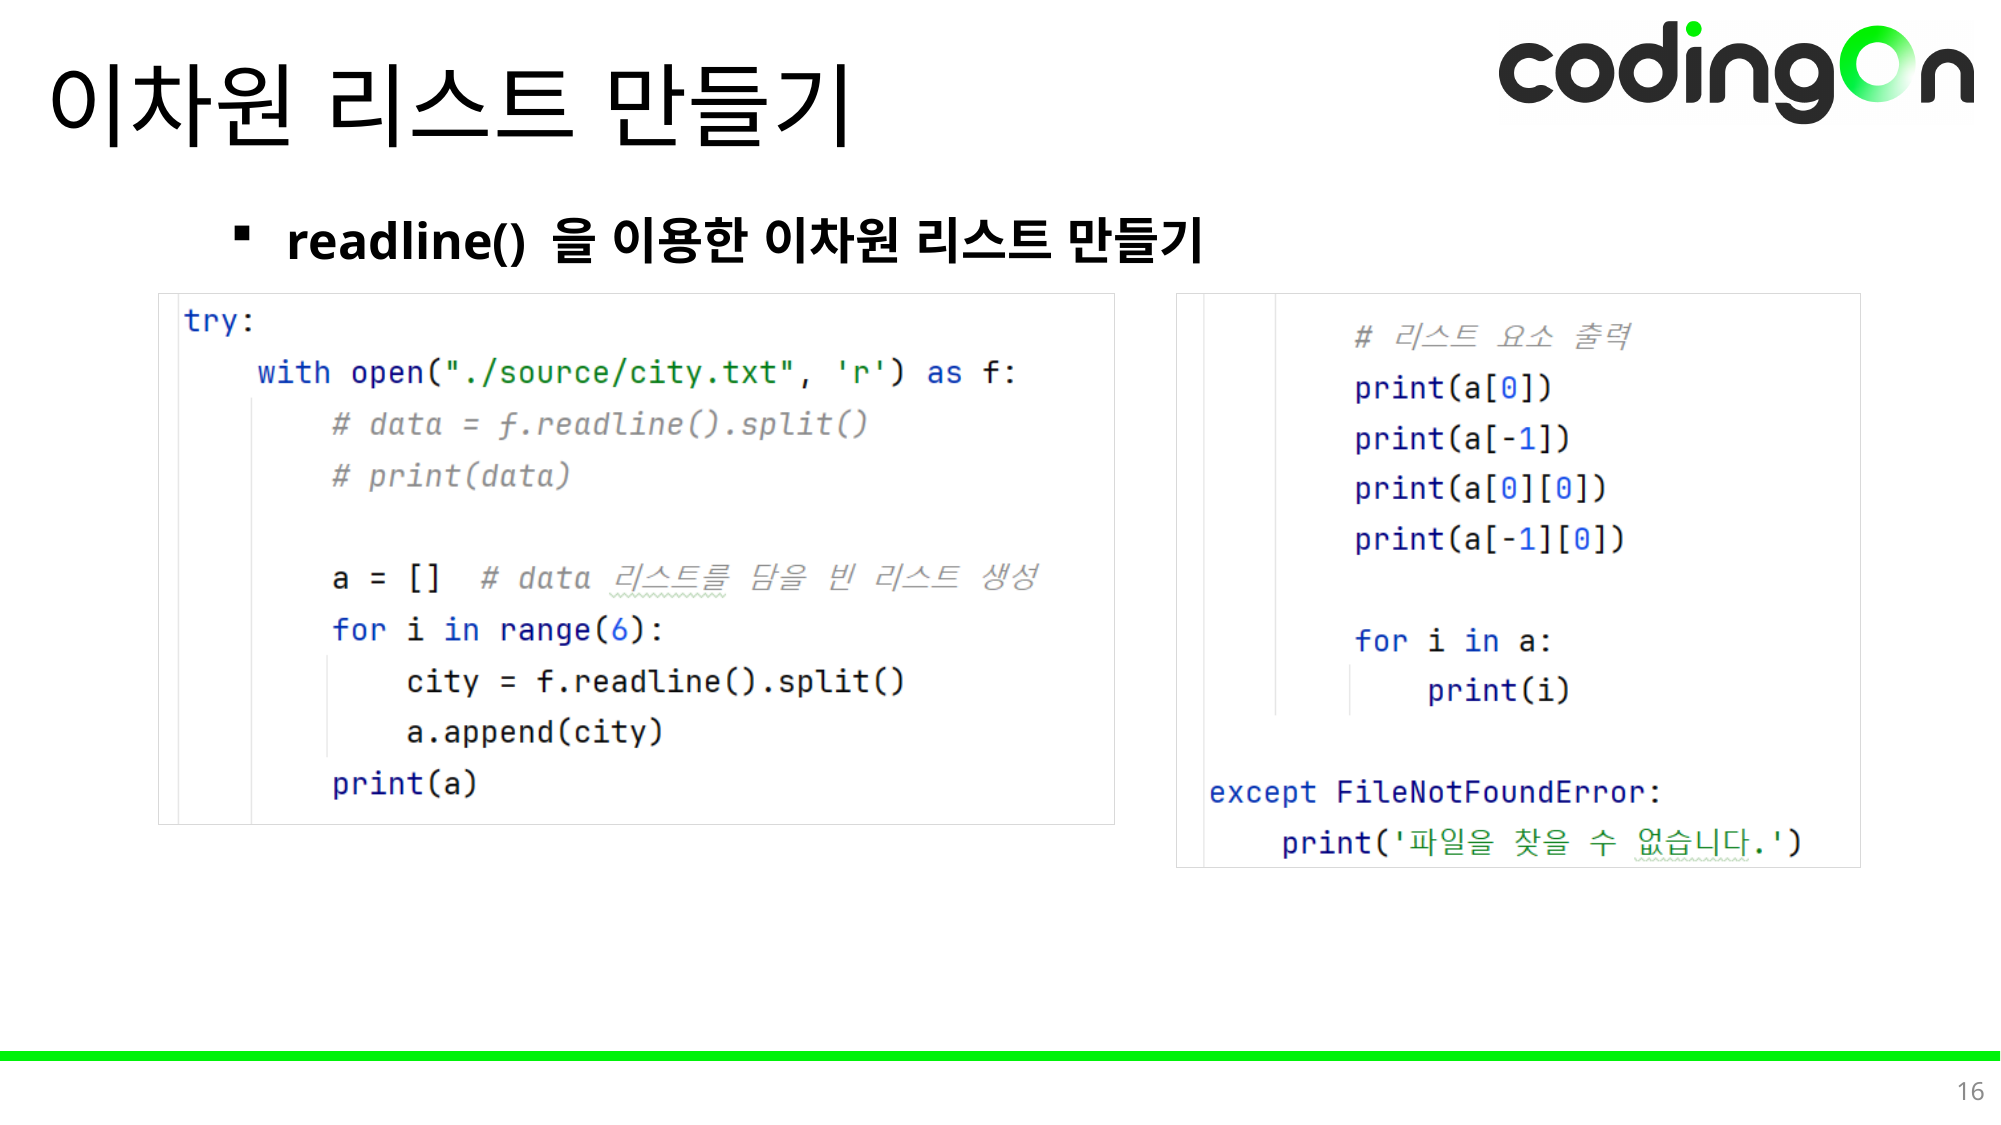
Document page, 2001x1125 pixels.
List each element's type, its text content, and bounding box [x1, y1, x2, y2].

title 이차원 리스트 만들기 [0, 2, 1725, 220]
picture [158, 293, 1115, 825]
slide_number 16 [1550, 1062, 2000, 1123]
picture [1176, 292, 1861, 868]
text_box readline() 을 이용한 이차원 리스트 만들기 [215, 172, 1308, 277]
picture [1725, 20, 1974, 125]
